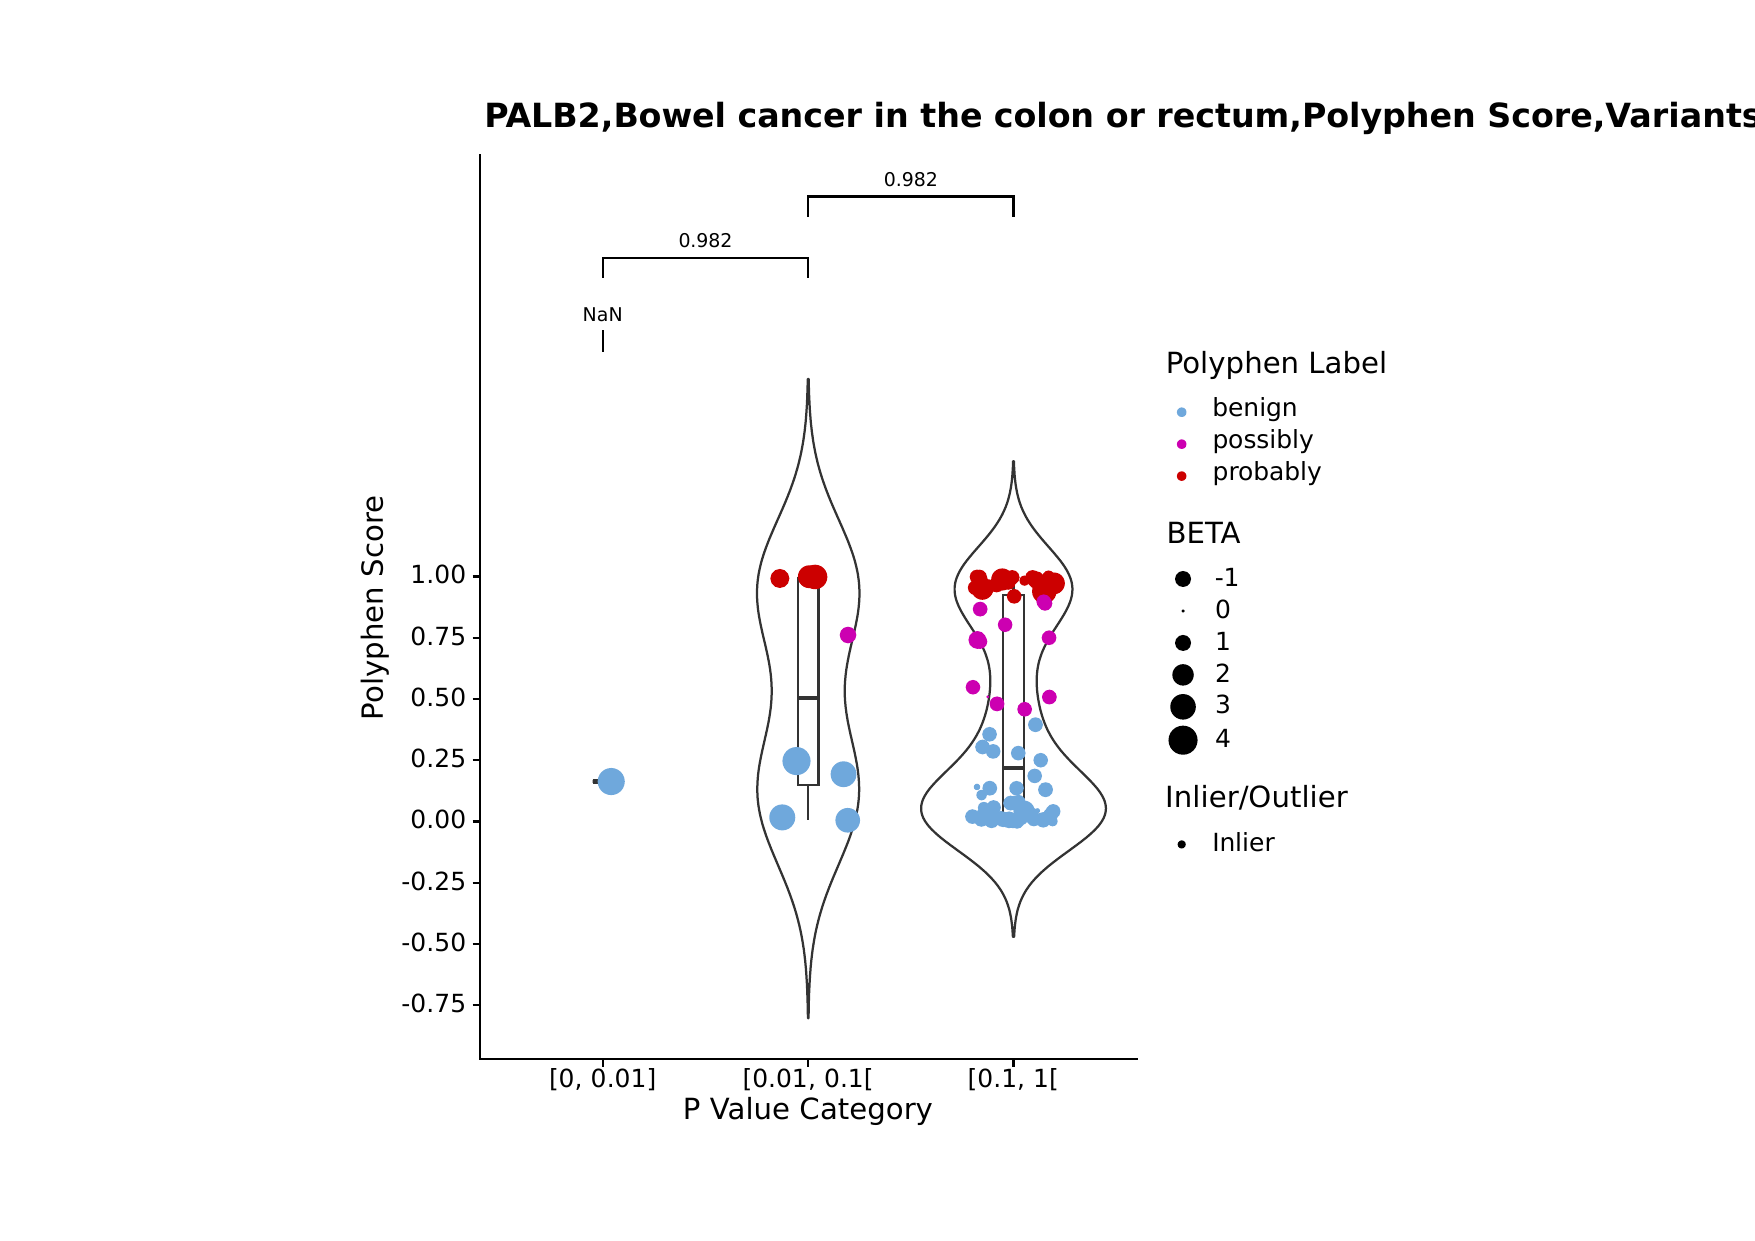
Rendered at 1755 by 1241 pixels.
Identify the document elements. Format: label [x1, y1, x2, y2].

text_box [352, 94, 1403, 1146]
